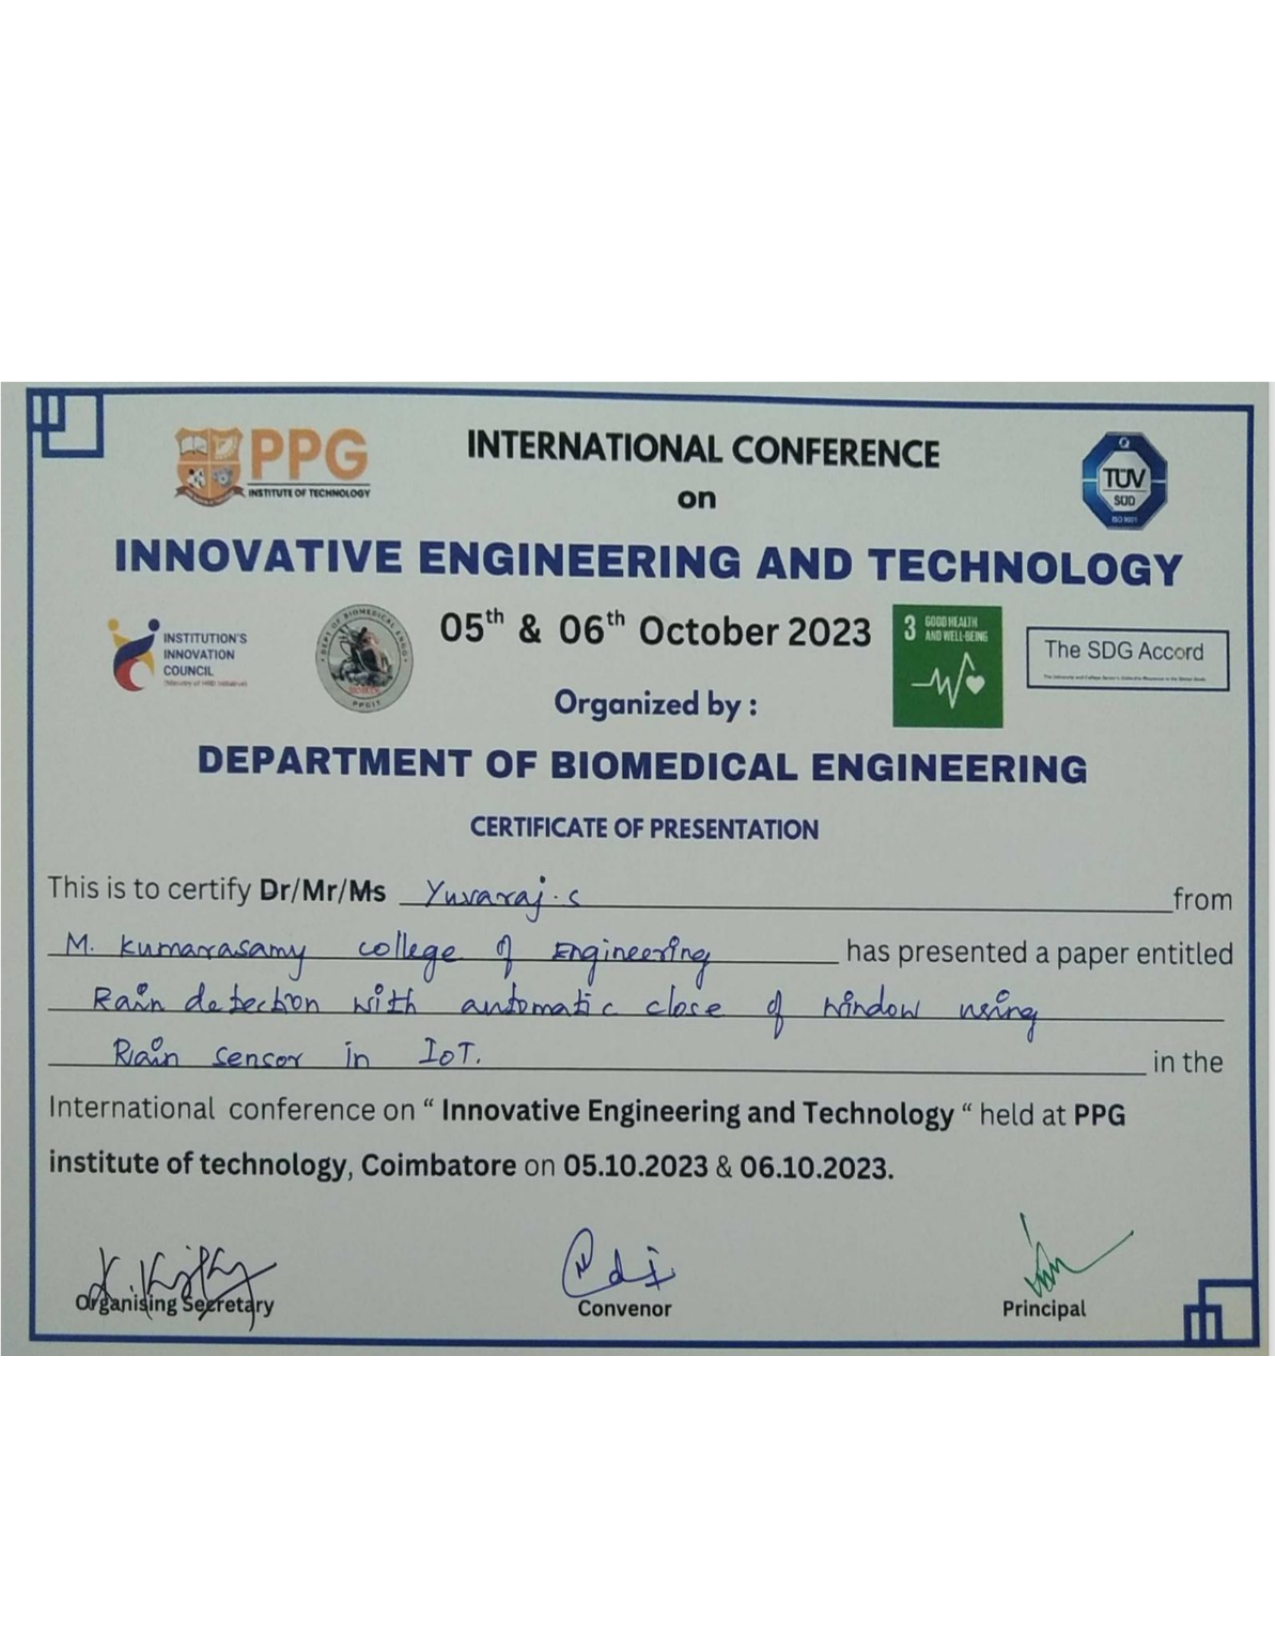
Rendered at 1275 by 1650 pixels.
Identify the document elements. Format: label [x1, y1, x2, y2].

picture [2, 230, 1275, 1507]
